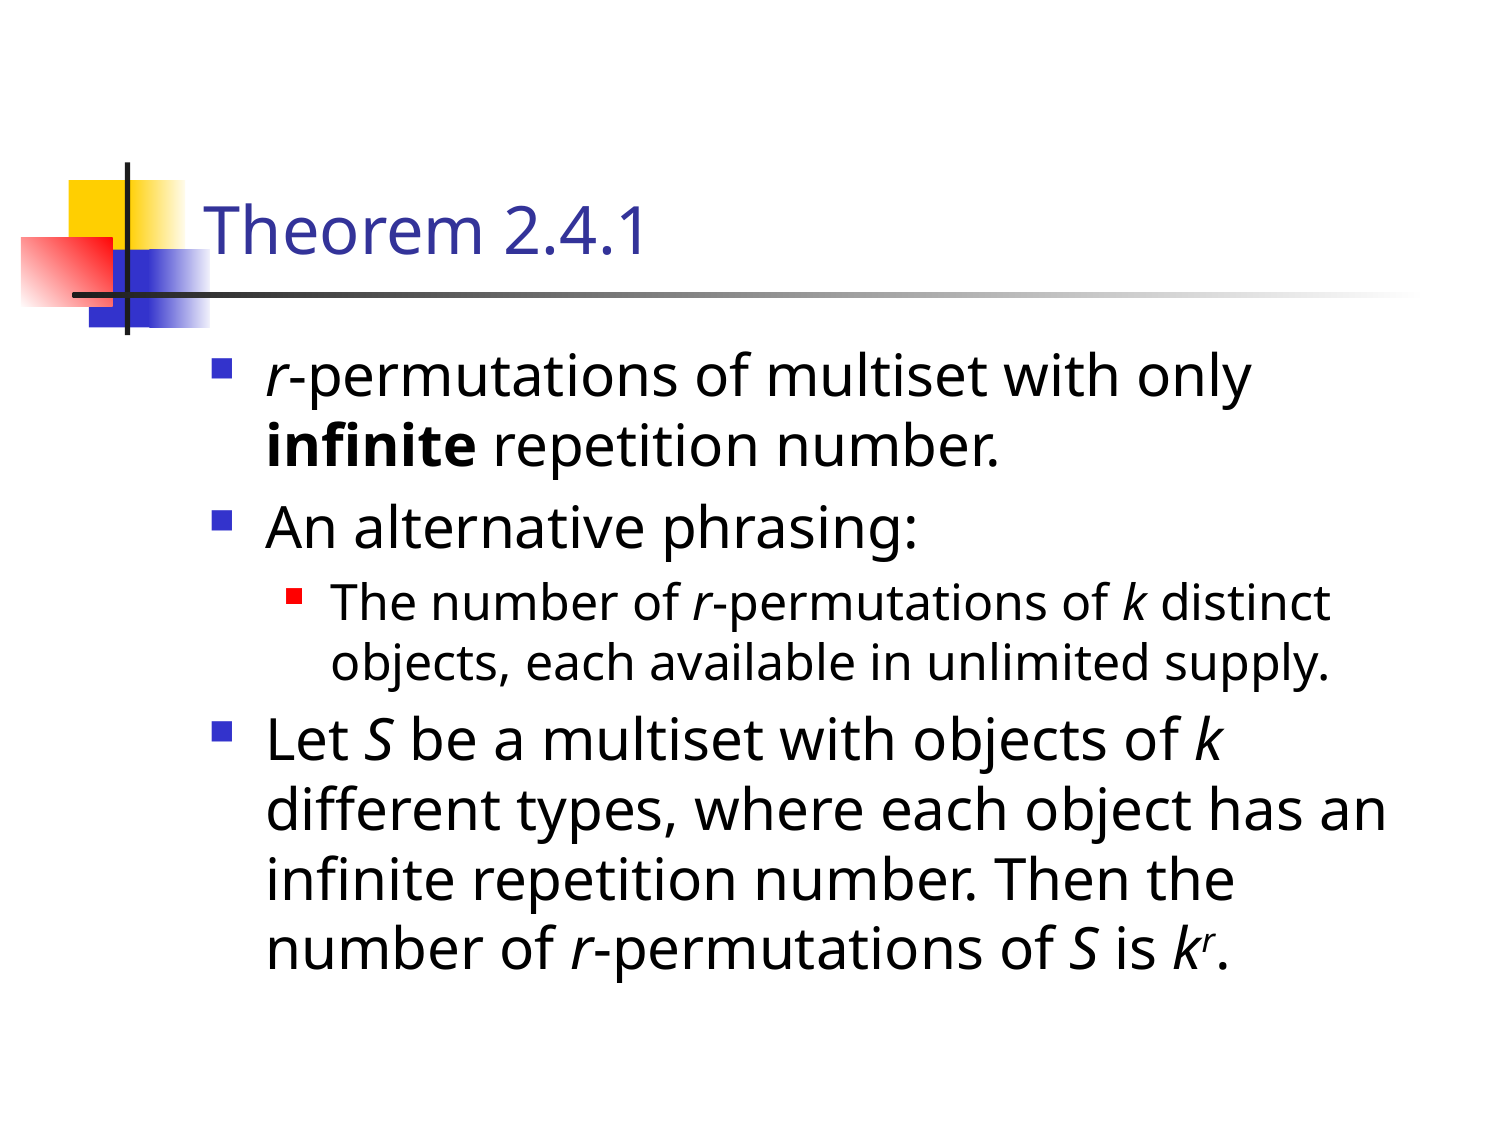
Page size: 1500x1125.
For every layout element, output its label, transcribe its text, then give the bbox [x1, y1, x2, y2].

title Theorem 2.4.1 [188, 35, 1468, 275]
list r-permutations of multiset with only infinite repetition number. An alternative phrasing: The number of r-permutations of k distinct objects, each available in unlimited supply. Let S be a multiset with objects of k different types, where each object has an infinite repetition number. Then the number of r-permutations of S is kr. [193, 331, 1469, 1006]
